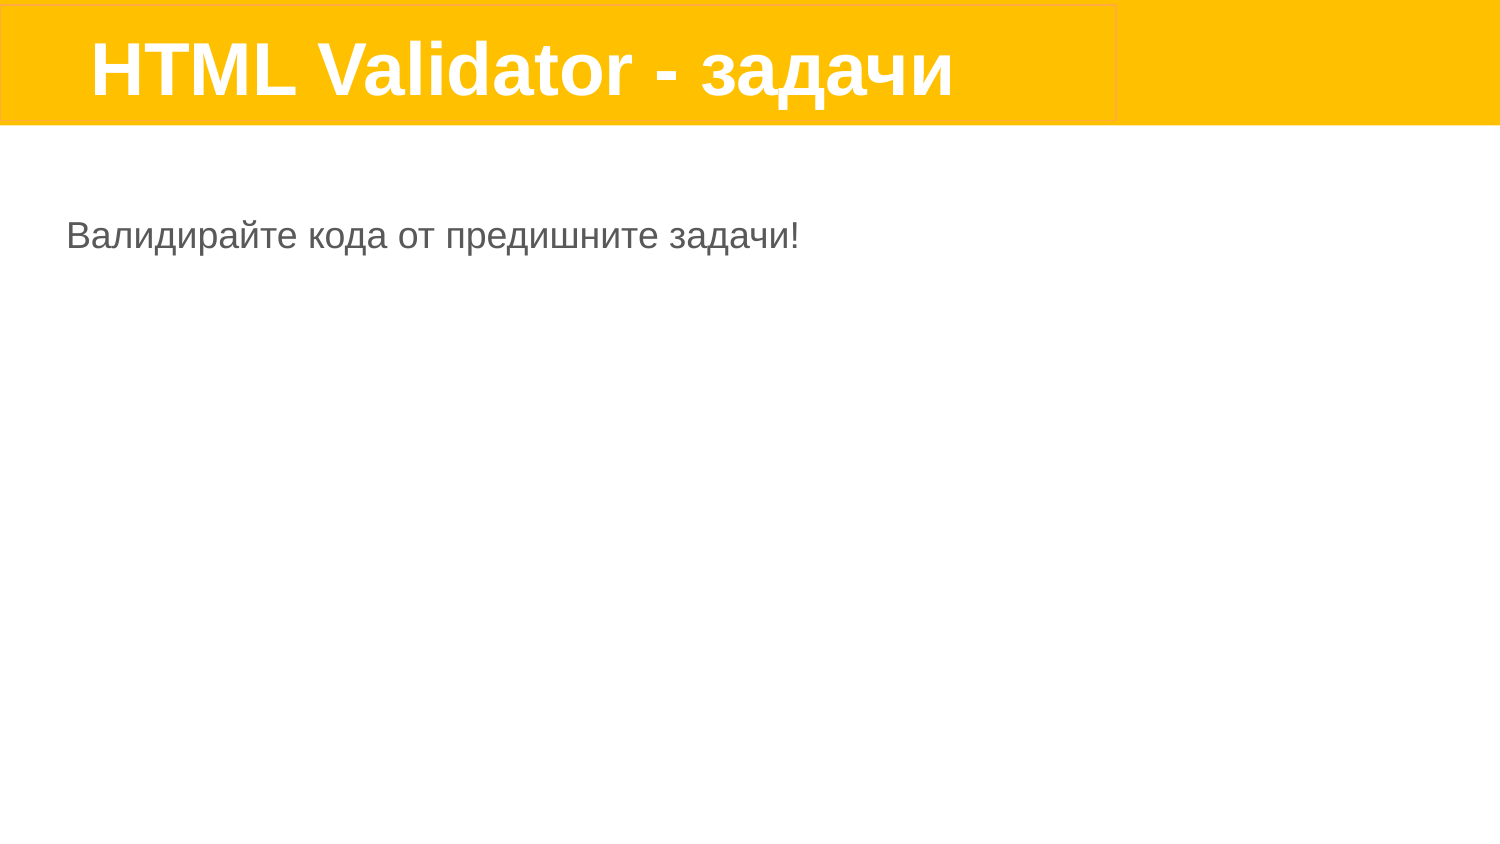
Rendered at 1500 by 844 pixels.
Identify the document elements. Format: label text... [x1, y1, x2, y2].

text_box [0, 0, 1500, 126]
list Валидирайте кода от предишните задачи! [51, 189, 1449, 750]
text_box HTML Validator - задачи [0, 4, 1117, 121]
